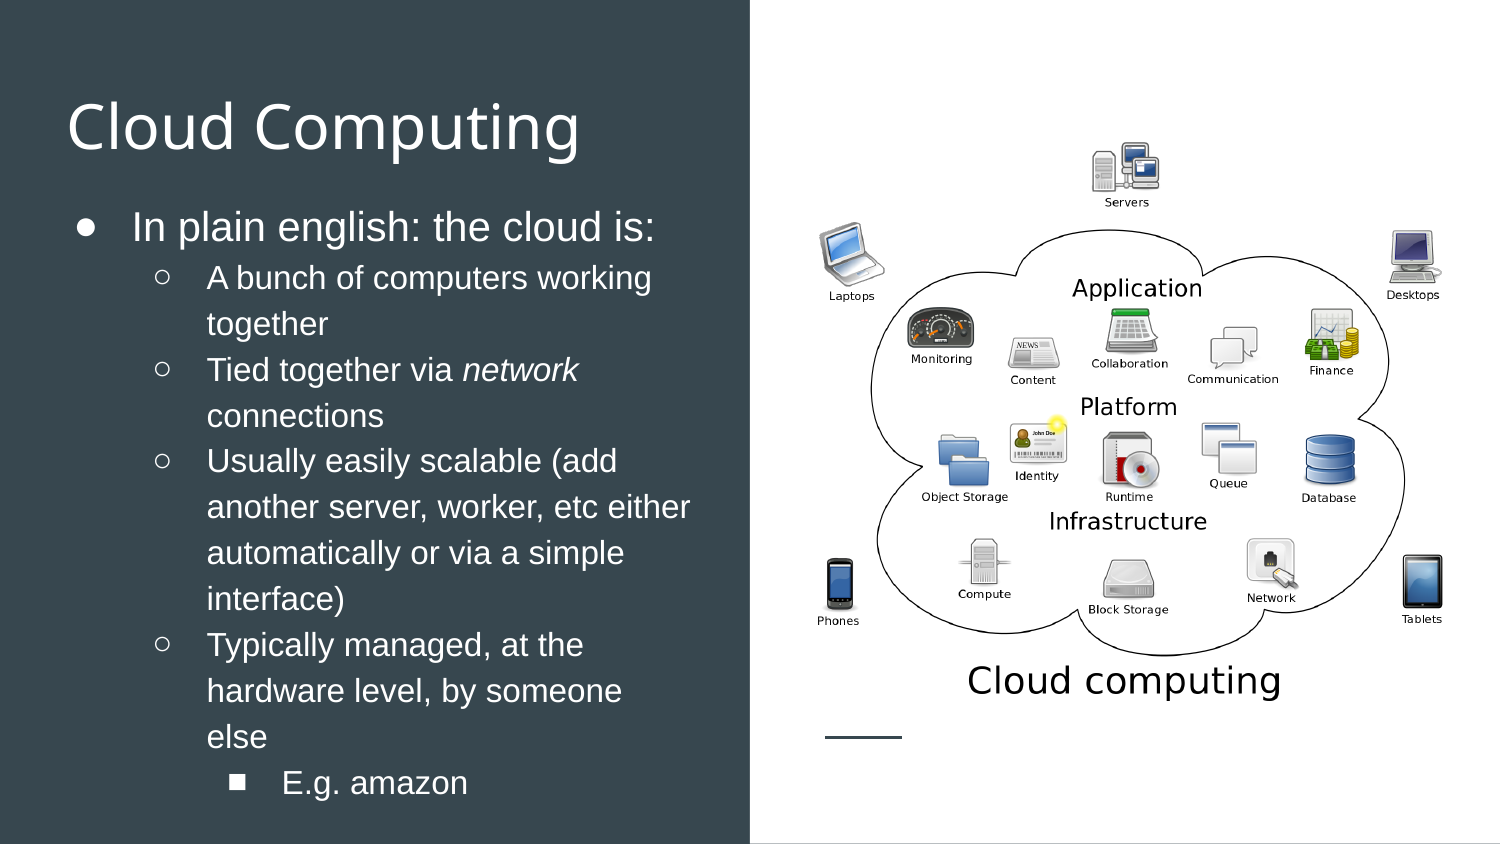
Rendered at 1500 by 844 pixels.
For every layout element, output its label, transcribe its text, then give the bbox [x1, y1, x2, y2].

picture [789, 113, 1471, 731]
list In plain english: the cloud is: A bunch of computers working together Tied together via network connections Usually easily scalable (add another server, worker, etc either automatically or via a simple interface) Typically managed, at the hardware level, by someone else E.g. amazon [41, 177, 707, 739]
text_box Cloud Computing [51, 71, 957, 178]
